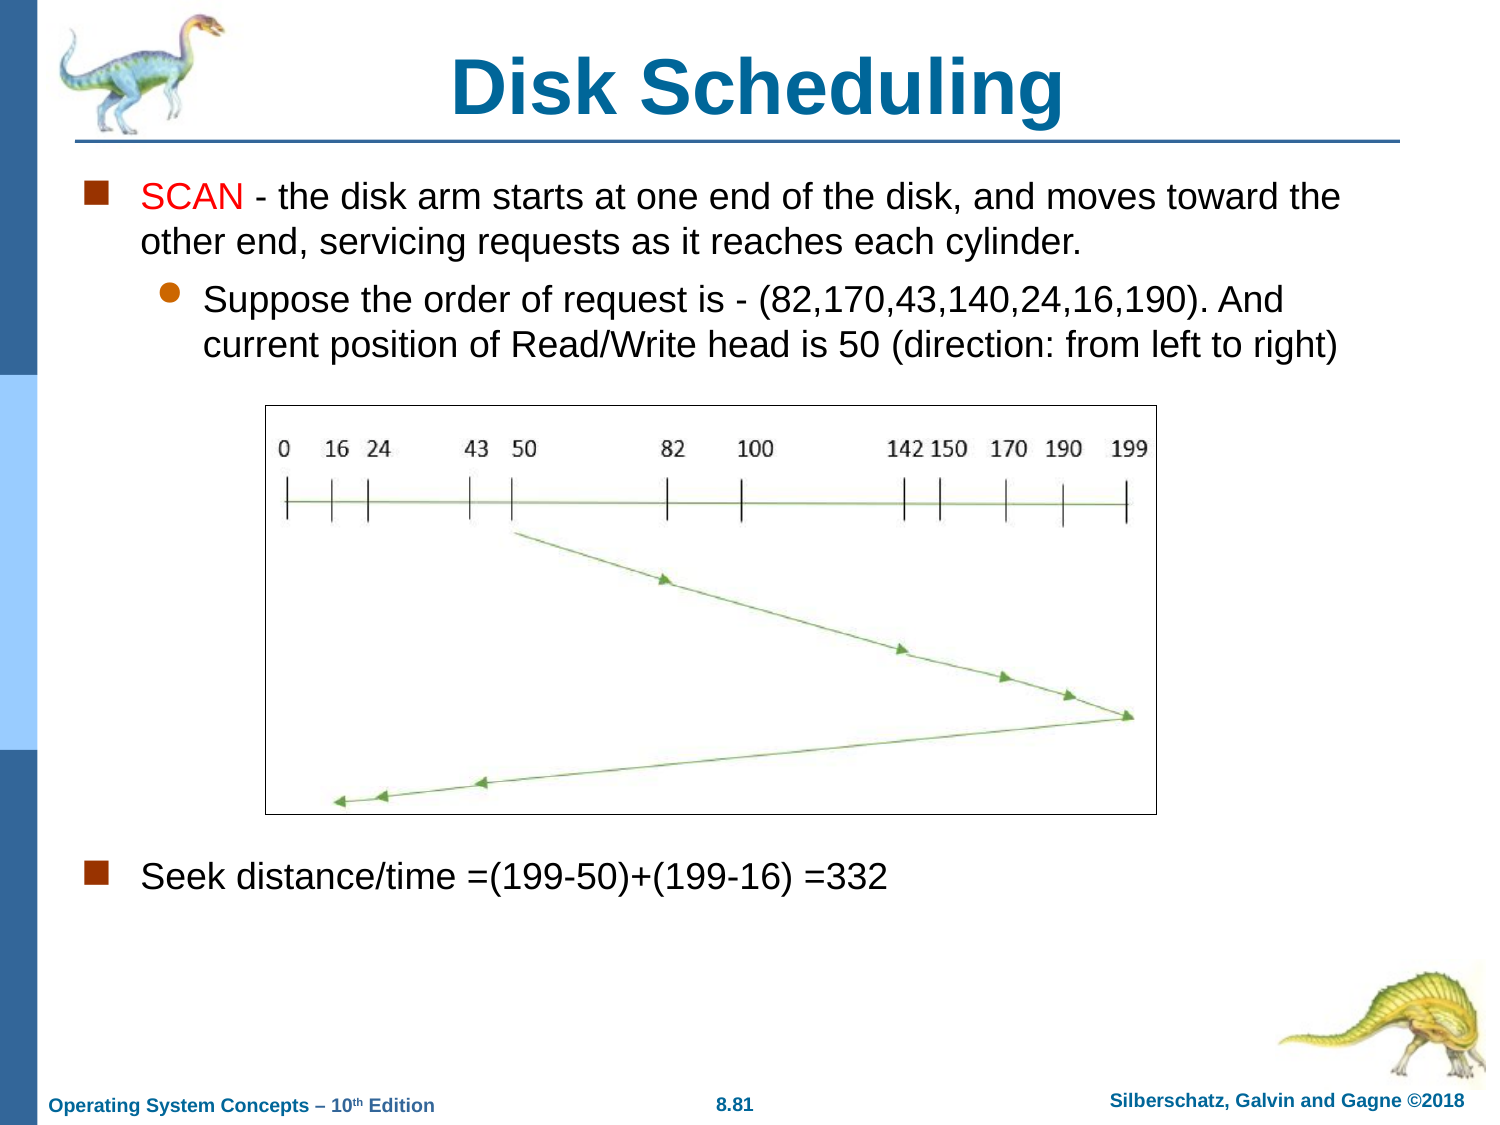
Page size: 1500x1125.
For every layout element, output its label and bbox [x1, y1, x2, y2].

title [126, 56, 1392, 141]
picture [46, 0, 244, 149]
picture [1275, 959, 1486, 1090]
list [65, 161, 1383, 961]
picture [265, 404, 1157, 815]
picture [1407, 1093, 1421, 1107]
